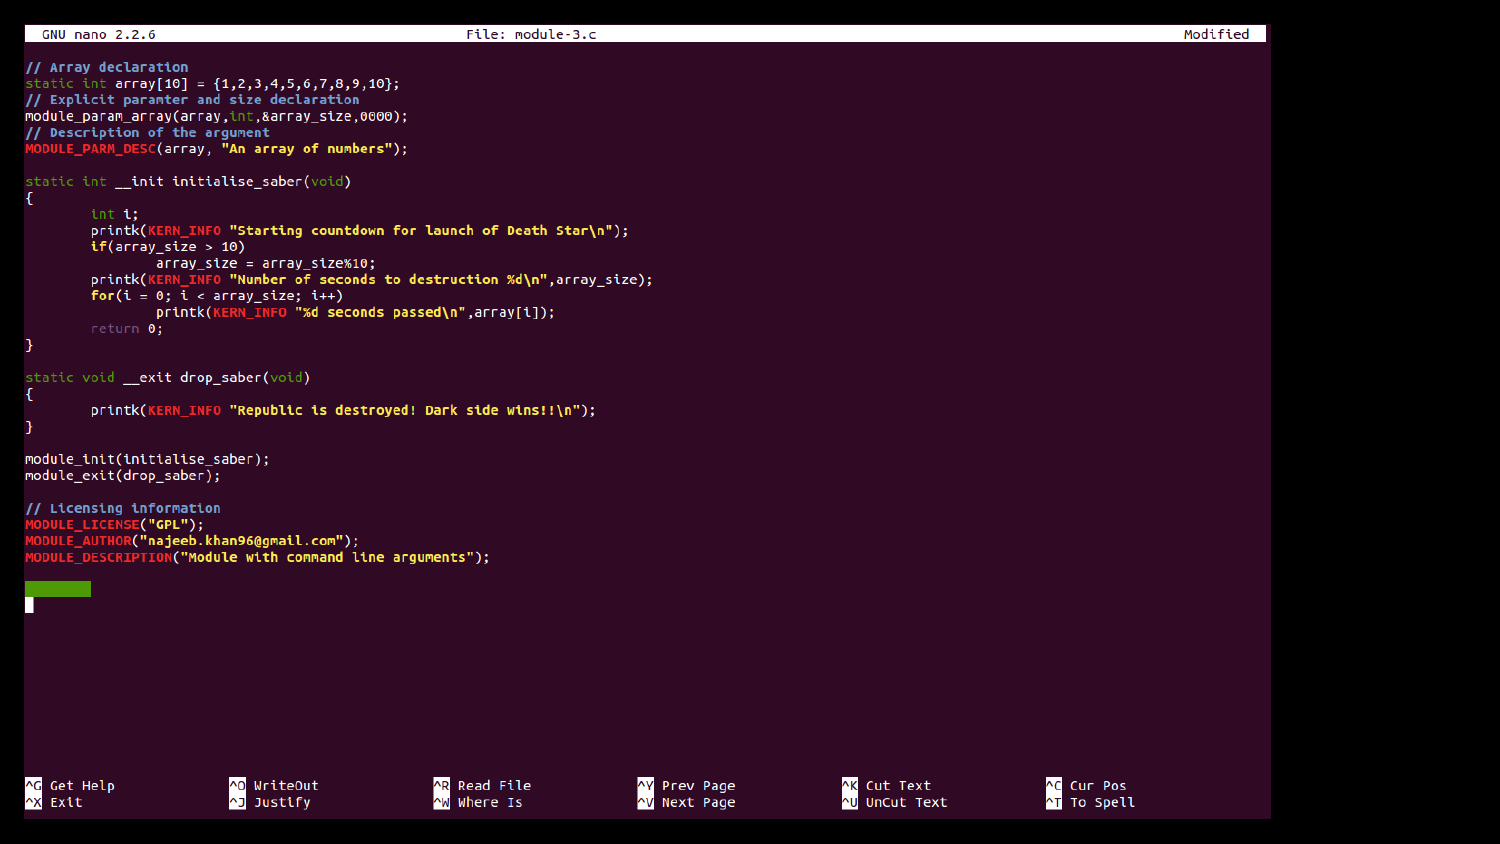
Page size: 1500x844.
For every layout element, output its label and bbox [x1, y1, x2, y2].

picture [24, 24, 1272, 819]
